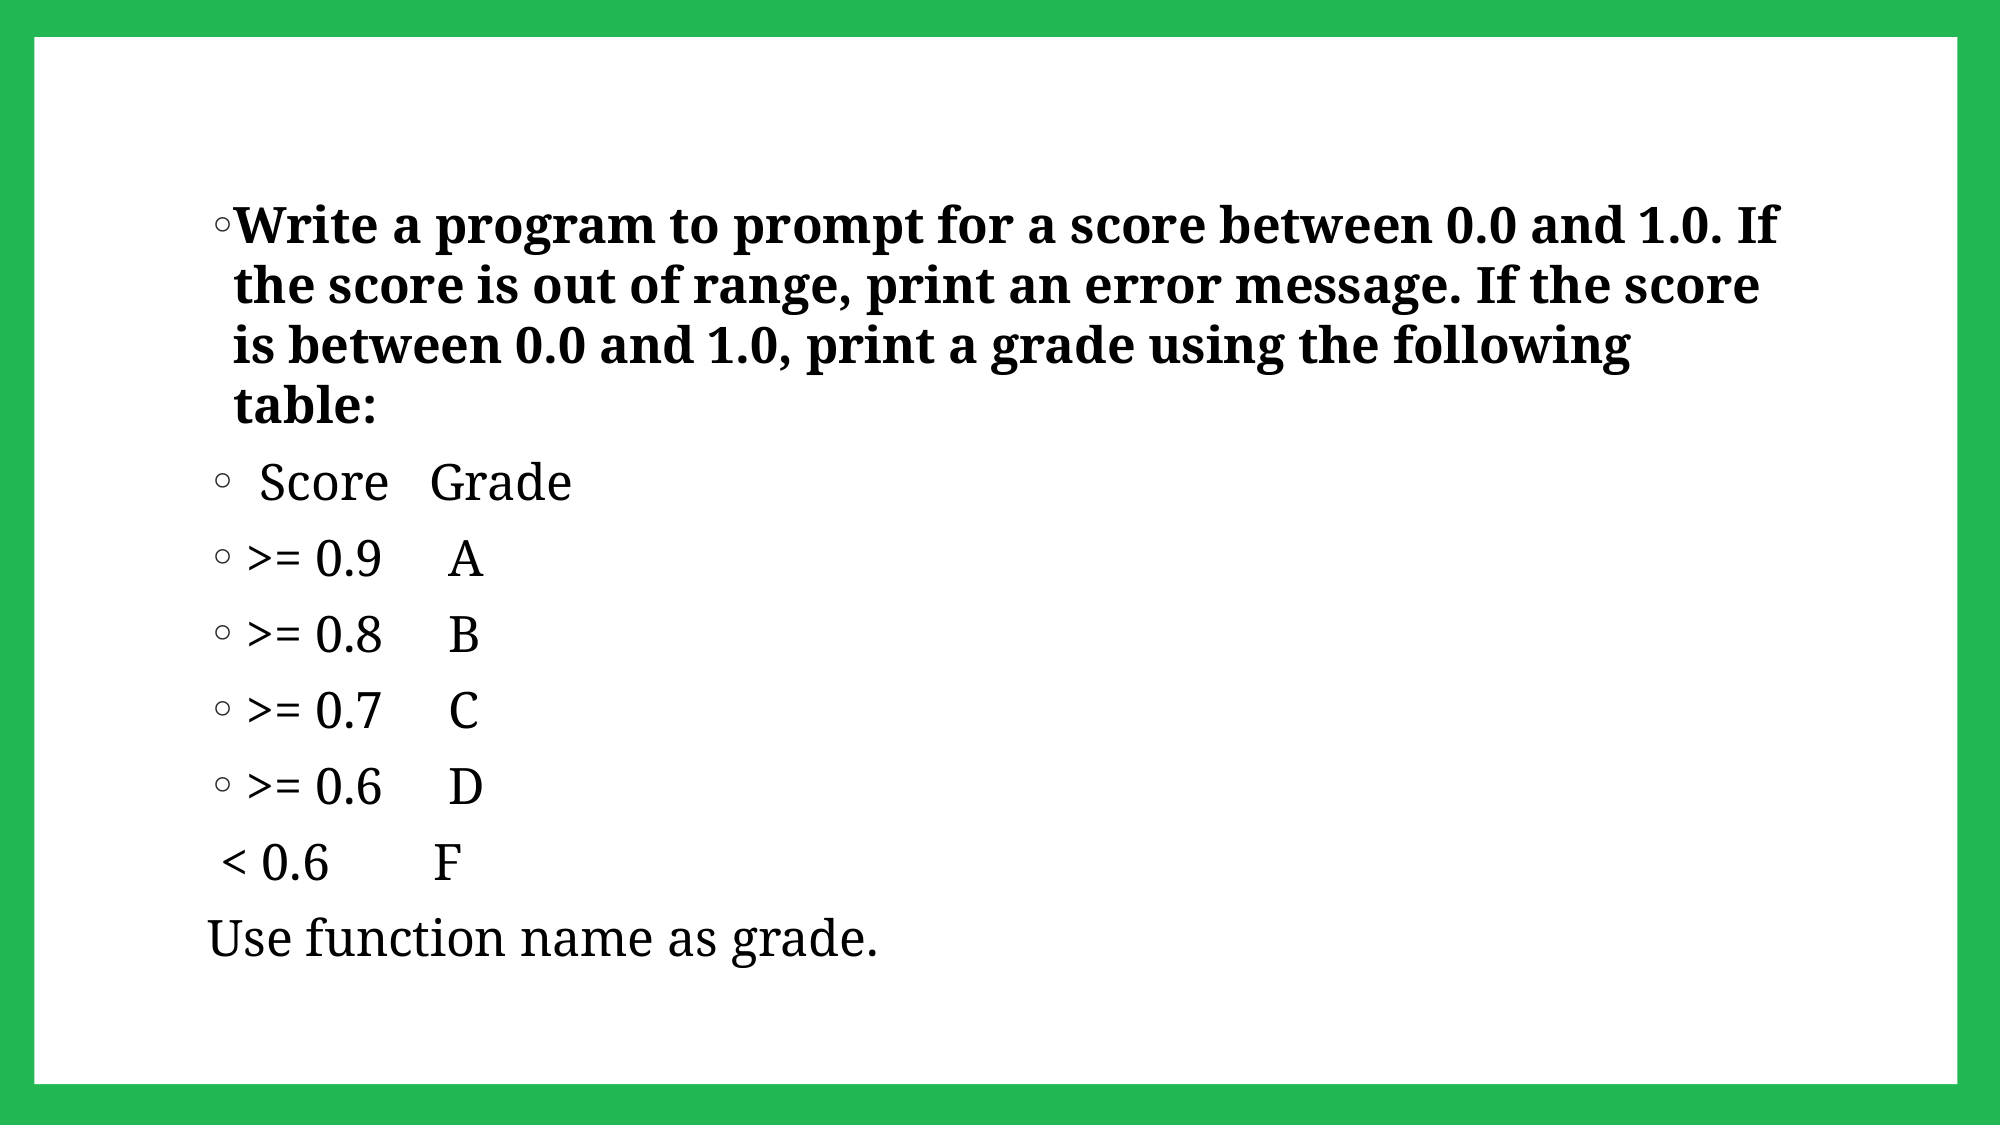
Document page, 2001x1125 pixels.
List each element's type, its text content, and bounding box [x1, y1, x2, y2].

text_box [0, 0, 2000, 1125]
text_box [34, 37, 1958, 1085]
text_box Write a program to prompt for a score between 0.0 and 1.0. If the score is out of range, print an error message. If the score is between 0.0 and 1.0, print a grade using the following table: Score Grade >= 0.9 A >= 0.8 B >= 0.7 C >= 0.6 D < 0.6 F Use function name as grade. [192, 186, 1800, 979]
